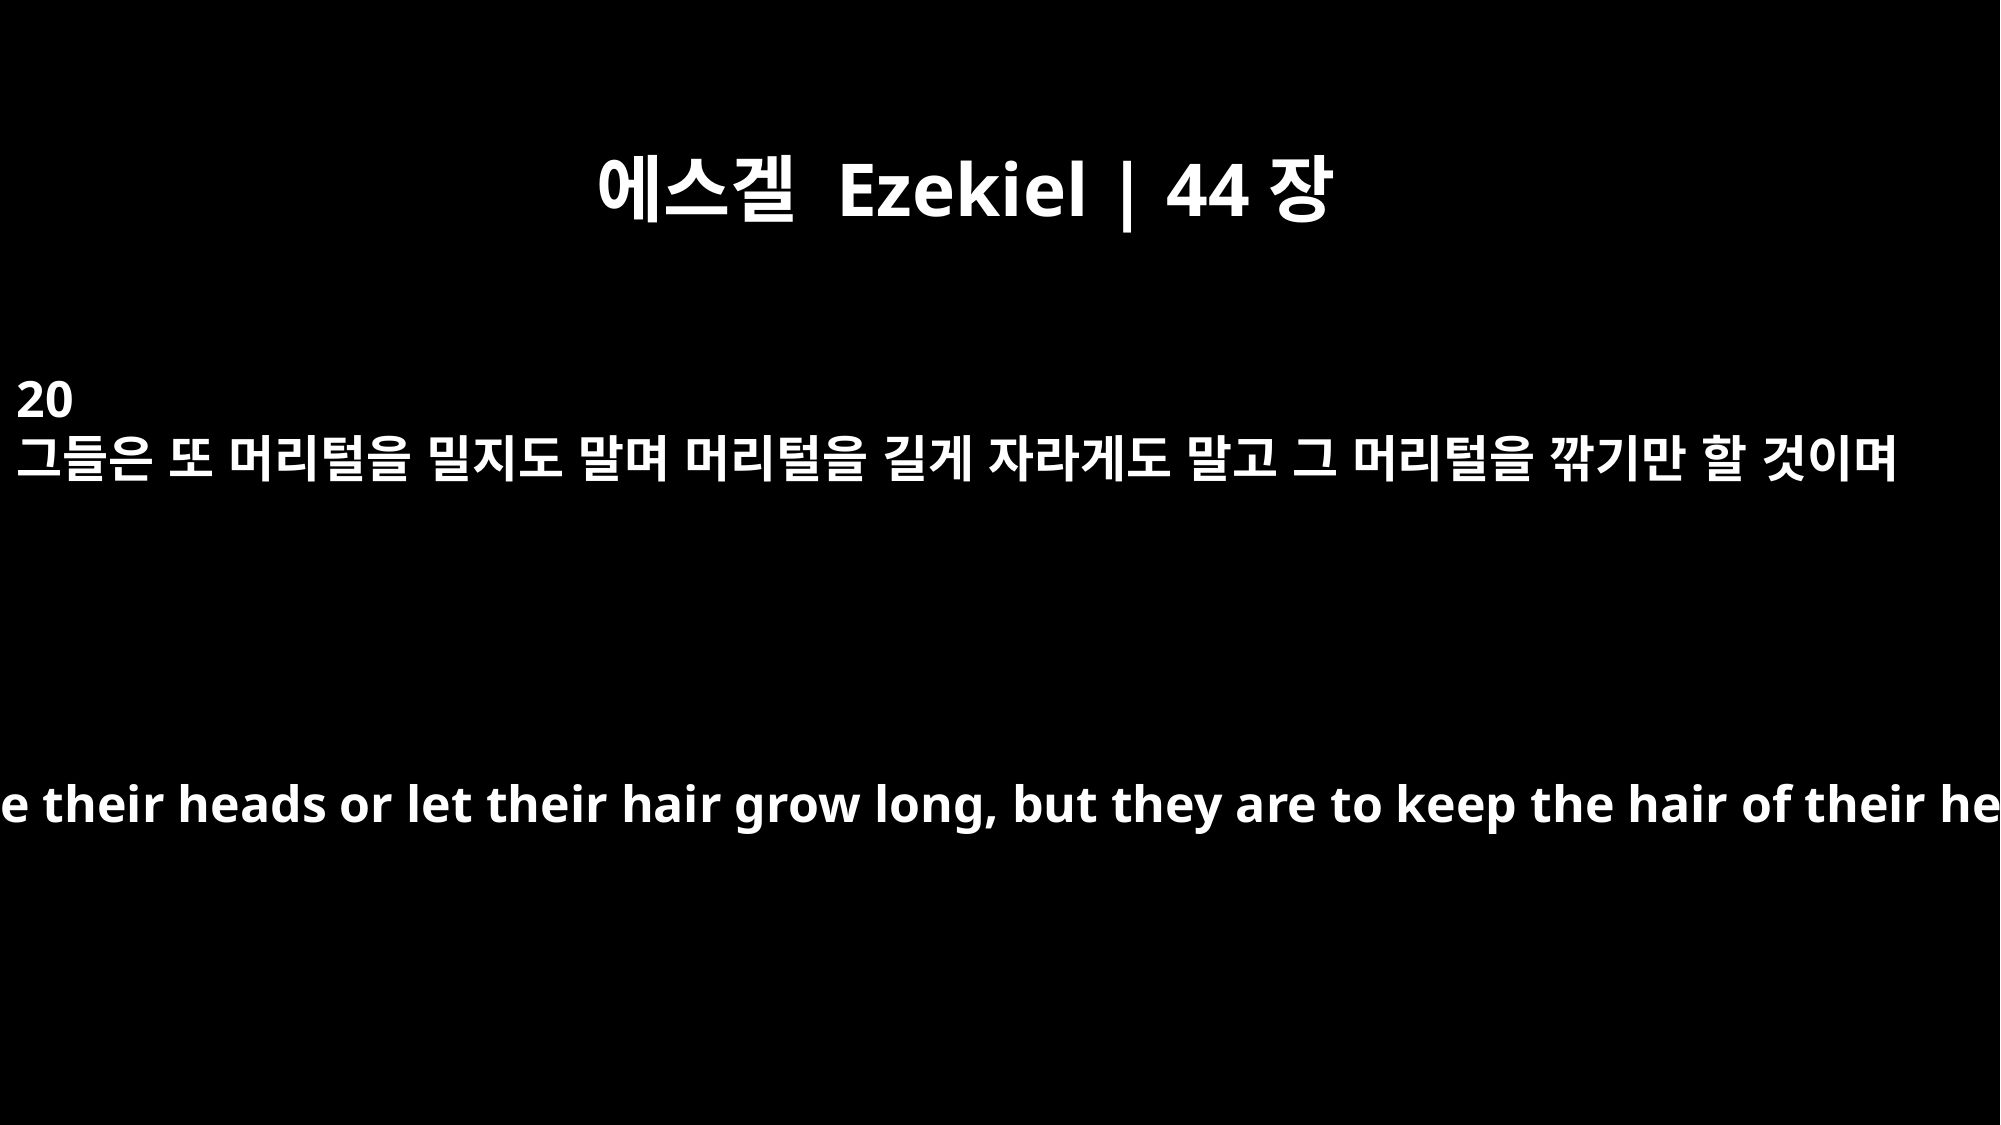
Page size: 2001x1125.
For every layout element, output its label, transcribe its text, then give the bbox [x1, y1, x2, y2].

text_box "`They must not shave their heads or let their hair grow long, but they are to keep the hair of their heads trimmed. [0, 764, 2000, 840]
text_box 20 그들은 또 머리털을 밀지도 말며 머리털을 길게 자라게도 말고 그 머리털을 깎기만 할 것이며 [1, 359, 1916, 495]
text_box 에스겔 Ezekiel | 44장 [581, 136, 1351, 239]
